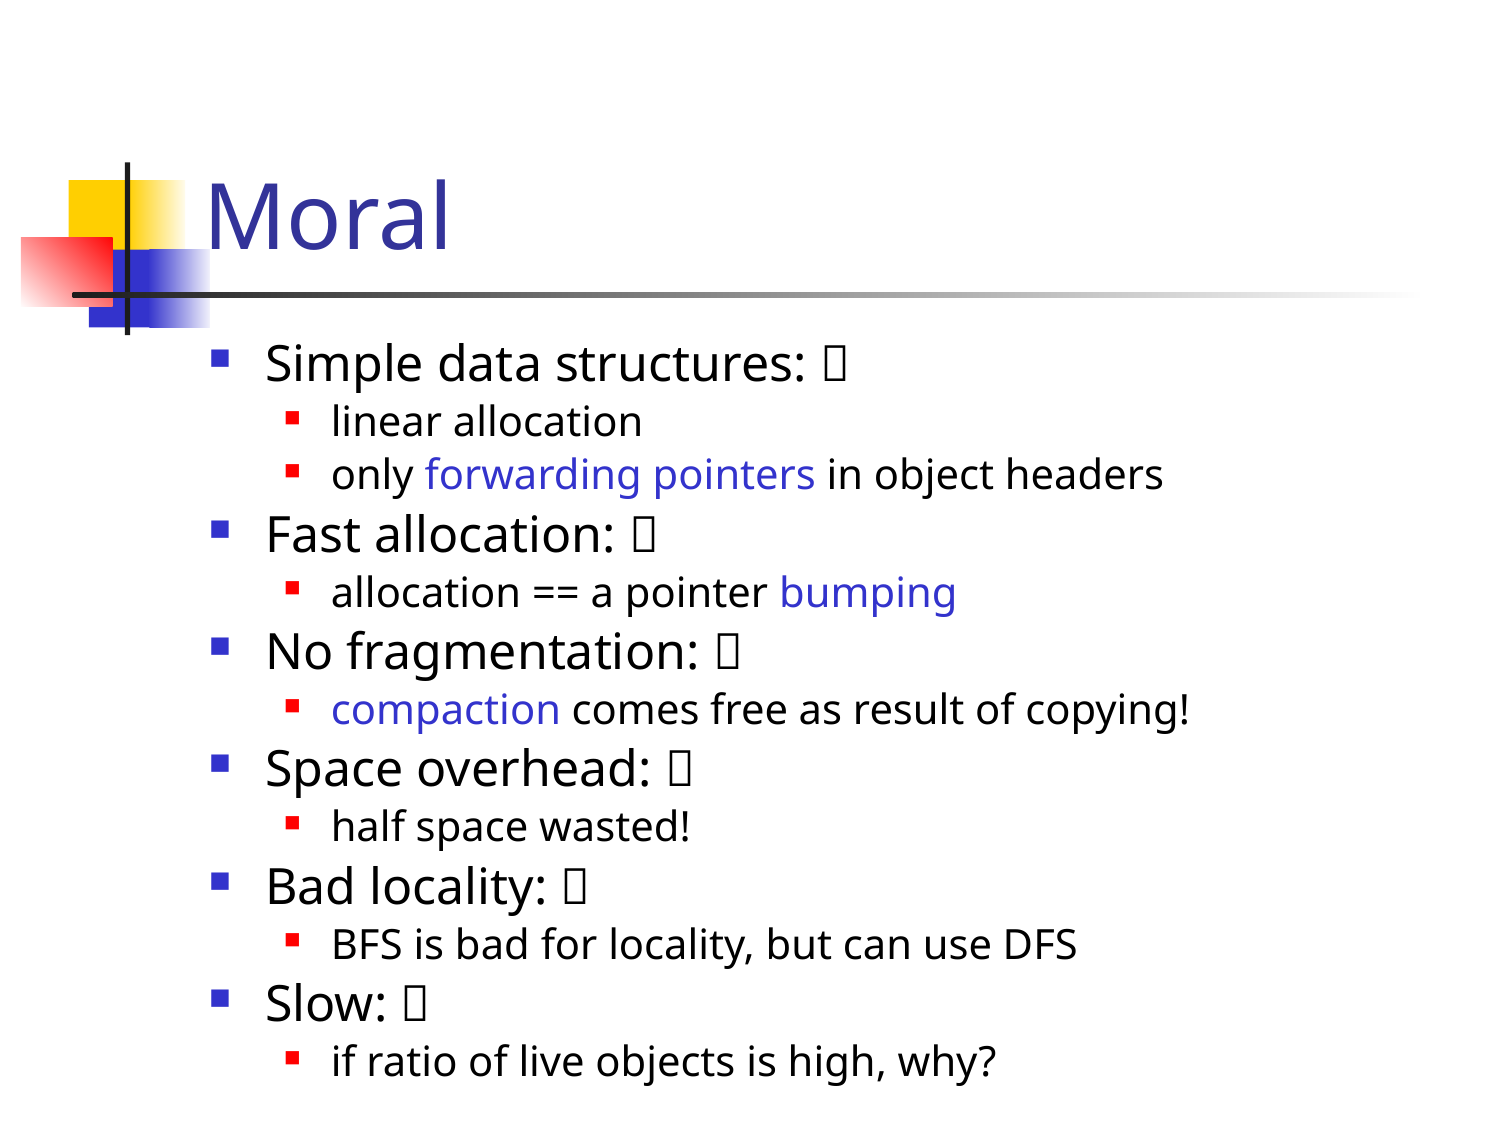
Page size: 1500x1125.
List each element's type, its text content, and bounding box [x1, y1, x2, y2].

list Simple data structures:  linear allocation only forwarding pointers in object headers Fast allocation:  allocation == a pointer bumping No fragmentation:  compaction comes free as result of copying! Space overhead:  half space wasted! Bad locality:  BFS is bad for locality, but can use DFS Slow:  if ratio of live objects is high, why? [193, 331, 1469, 1006]
title Moral [188, 35, 1468, 275]
